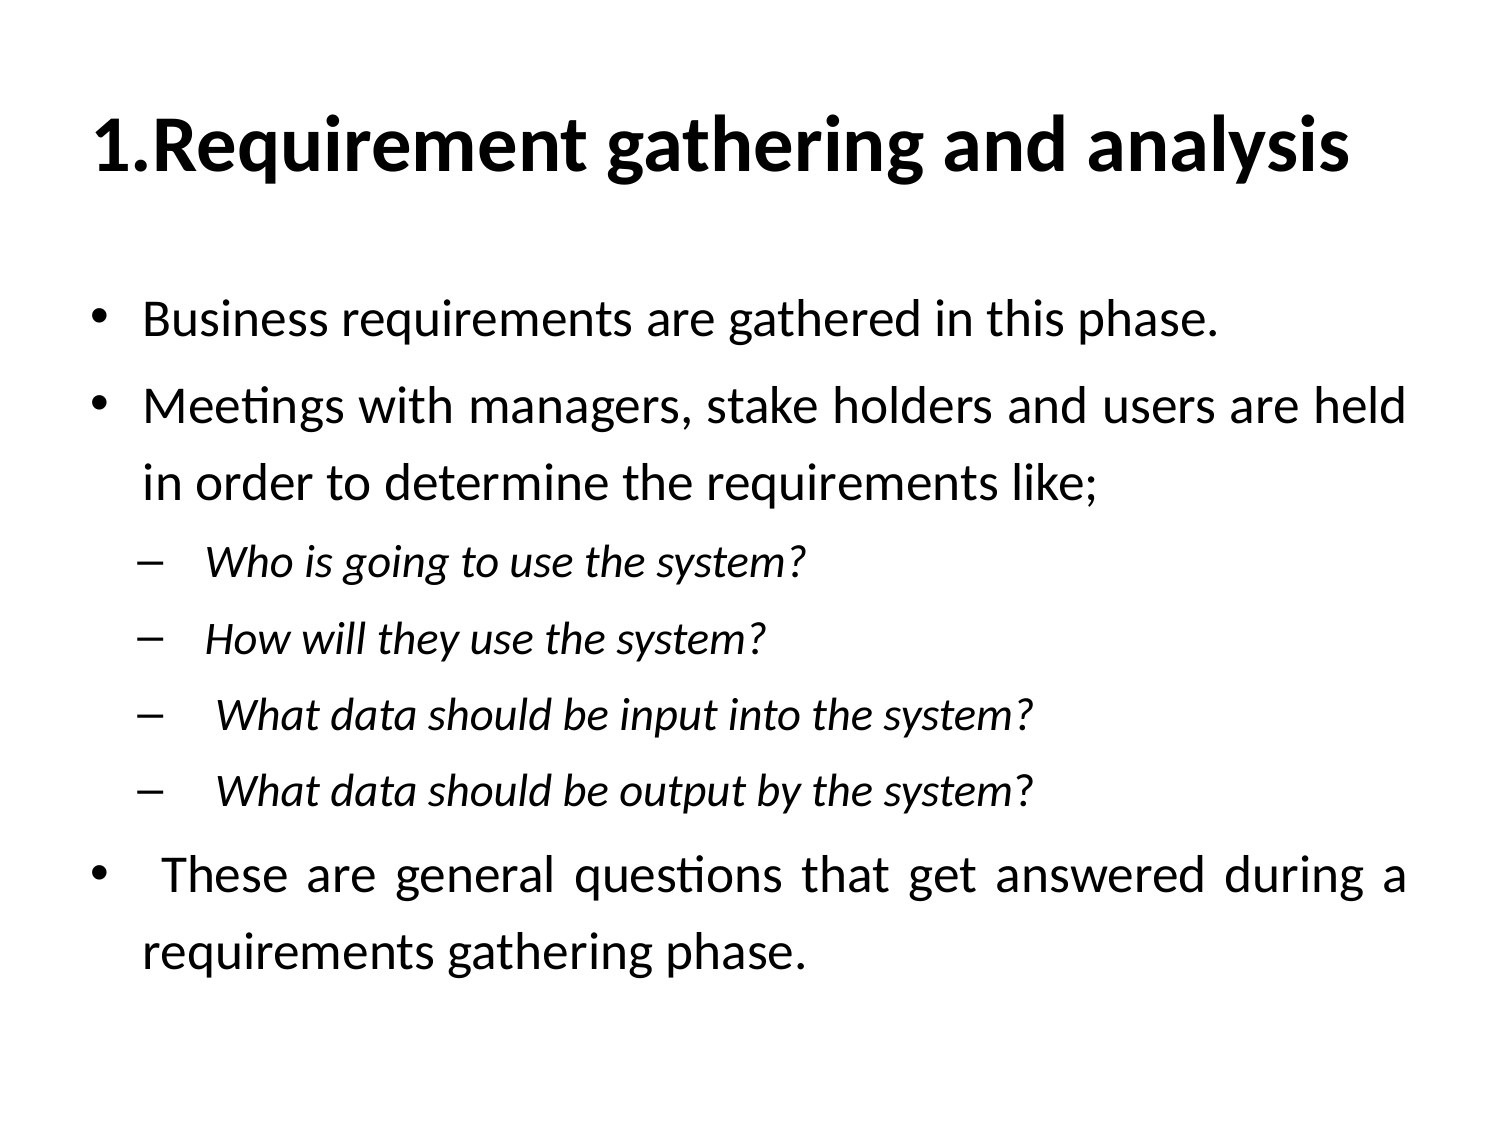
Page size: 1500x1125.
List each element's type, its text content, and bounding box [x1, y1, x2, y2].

list Business requirements are gathered in this phase. Meetings with managers, stake holders and users are held in order to determine the requirements like; Who is going to use the system? How will they use the system? What data should be input into the system? What data should be output by the system? These are general questions that get answered during a requirements gathering phase. [75, 262, 1425, 1005]
title 1.Requirement gathering and analysis [75, 45, 1425, 233]
